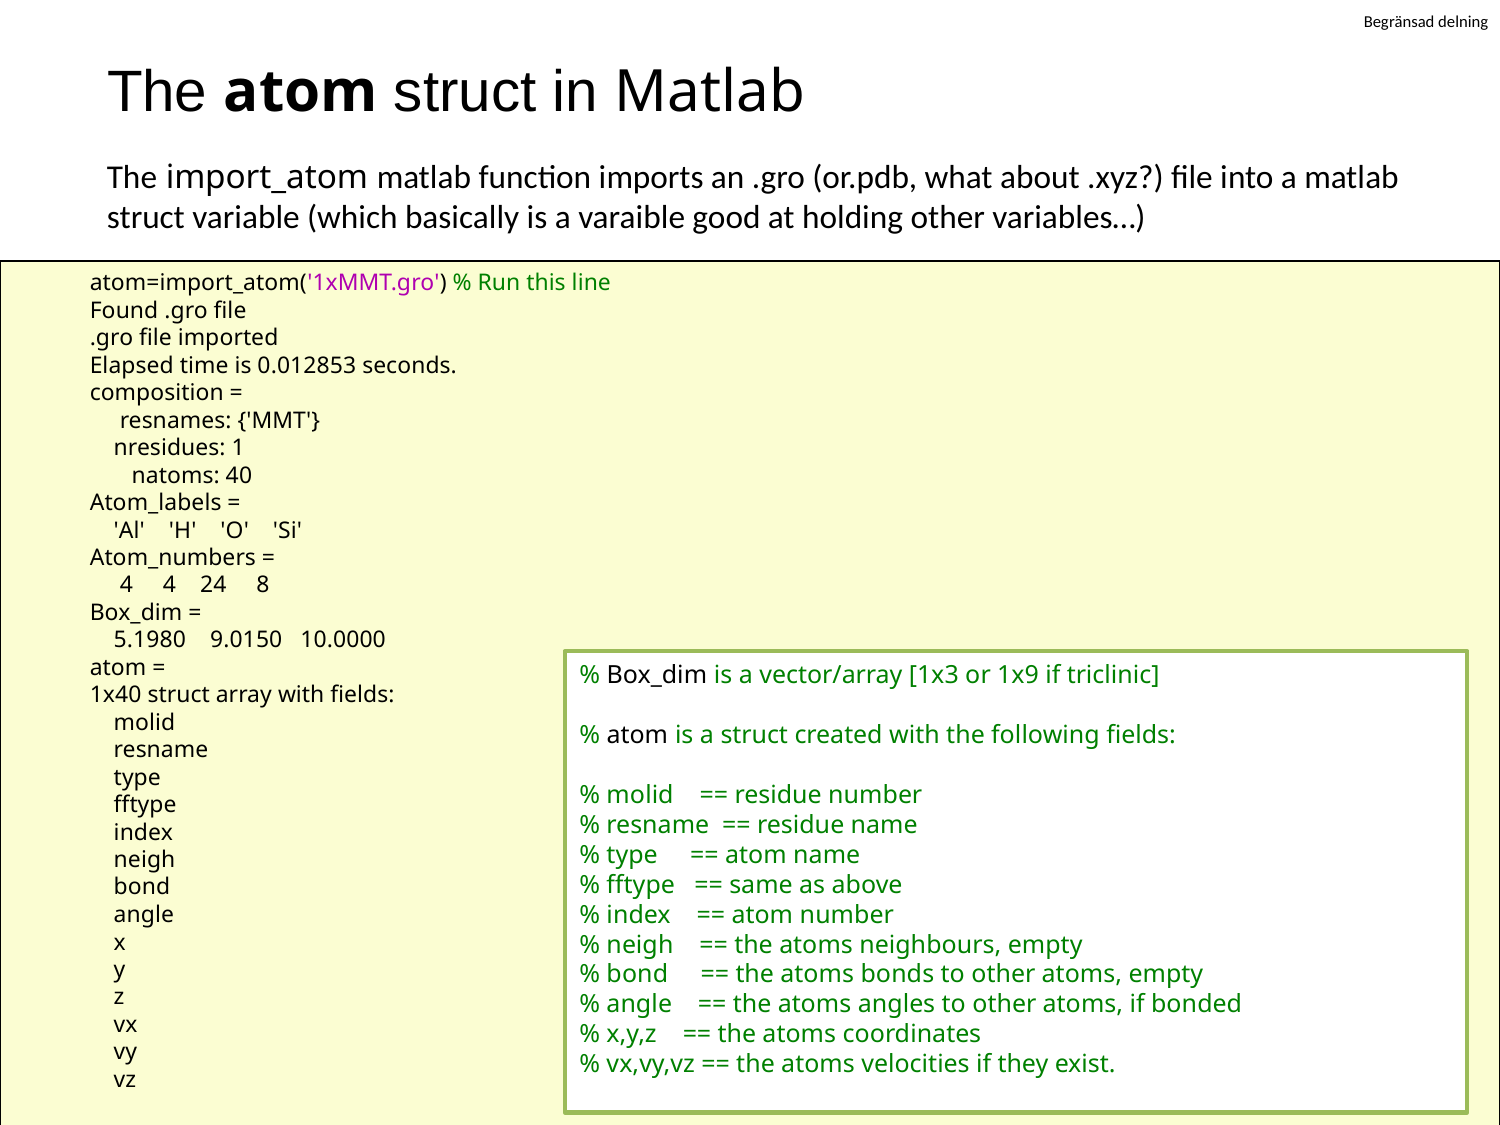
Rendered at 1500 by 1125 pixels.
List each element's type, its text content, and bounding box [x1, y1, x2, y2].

text_box atom=import_atom('1xMMT.gro') % Run this line Found .gro file .gro file imported Elapsed time is 0.012853 seconds. composition = resnames: {'MMT'} nresidues: 1 natoms: 40 Atom_labels = 'Al' 'H' 'O' 'Si' Atom_numbers = 4 4 24 8 Box_dim = 5.1980 9.0150 10.0000 atom = 1x40 struct array with fields: molid resname type fftype index neigh bond angle x y z vx vy vz [0, 259, 1500, 1125]
title The atom struct in Matlab [92, 42, 1468, 135]
text_box The import_atom matlab function imports an .gro (or.pdb, what about .xyz?) file into a matlab struct variable (which basically is a varaible good at holding other variables…) [92, 148, 1500, 283]
text_box % Box_dim is a vector/array [1x3 or 1x9 if triclinic] % atom is a struct created with the following fields: % molid == residue number % resname == residue name % type == atom name % fftype == same as above % index == atom number % neigh == the atoms neighbours, empty % bond == the atoms bonds to other atoms, empty % angle == the atoms angles to other atoms, if bonded % x,y,z == the atoms coordinates % vx,vy,vz == the atoms velocities if they exist. [563, 649, 1469, 1115]
